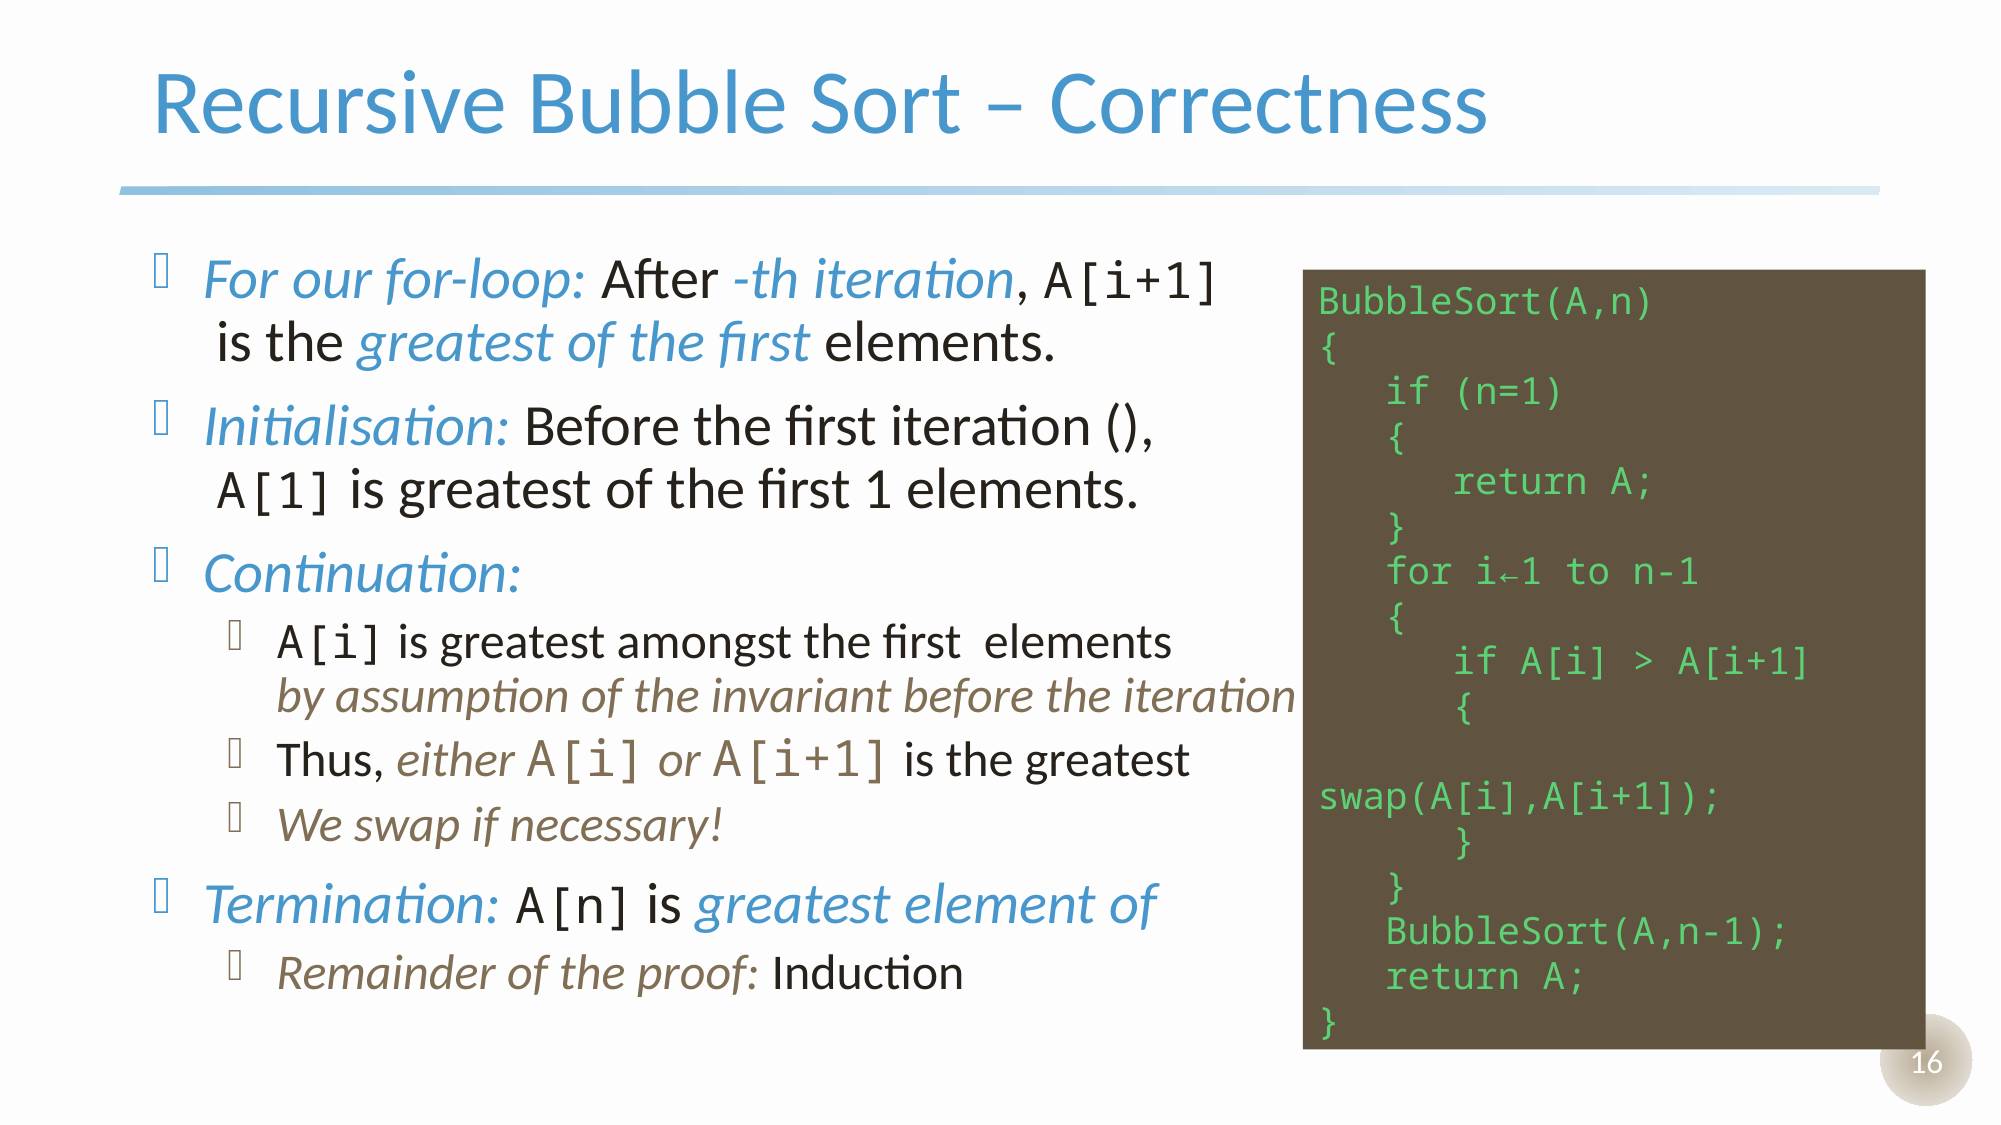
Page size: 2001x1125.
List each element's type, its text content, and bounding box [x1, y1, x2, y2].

title Recursive Bubble Sort – Correctness [137, 39, 1863, 170]
text_box BubbleSort(A,n) { if (n=1) { return A; } for i←1 to n-1 { if A[i] > A[i+1] { swap(A[i],A[i+1]); } } BubbleSort(A,n-1); return A; } [1302, 269, 1926, 1050]
